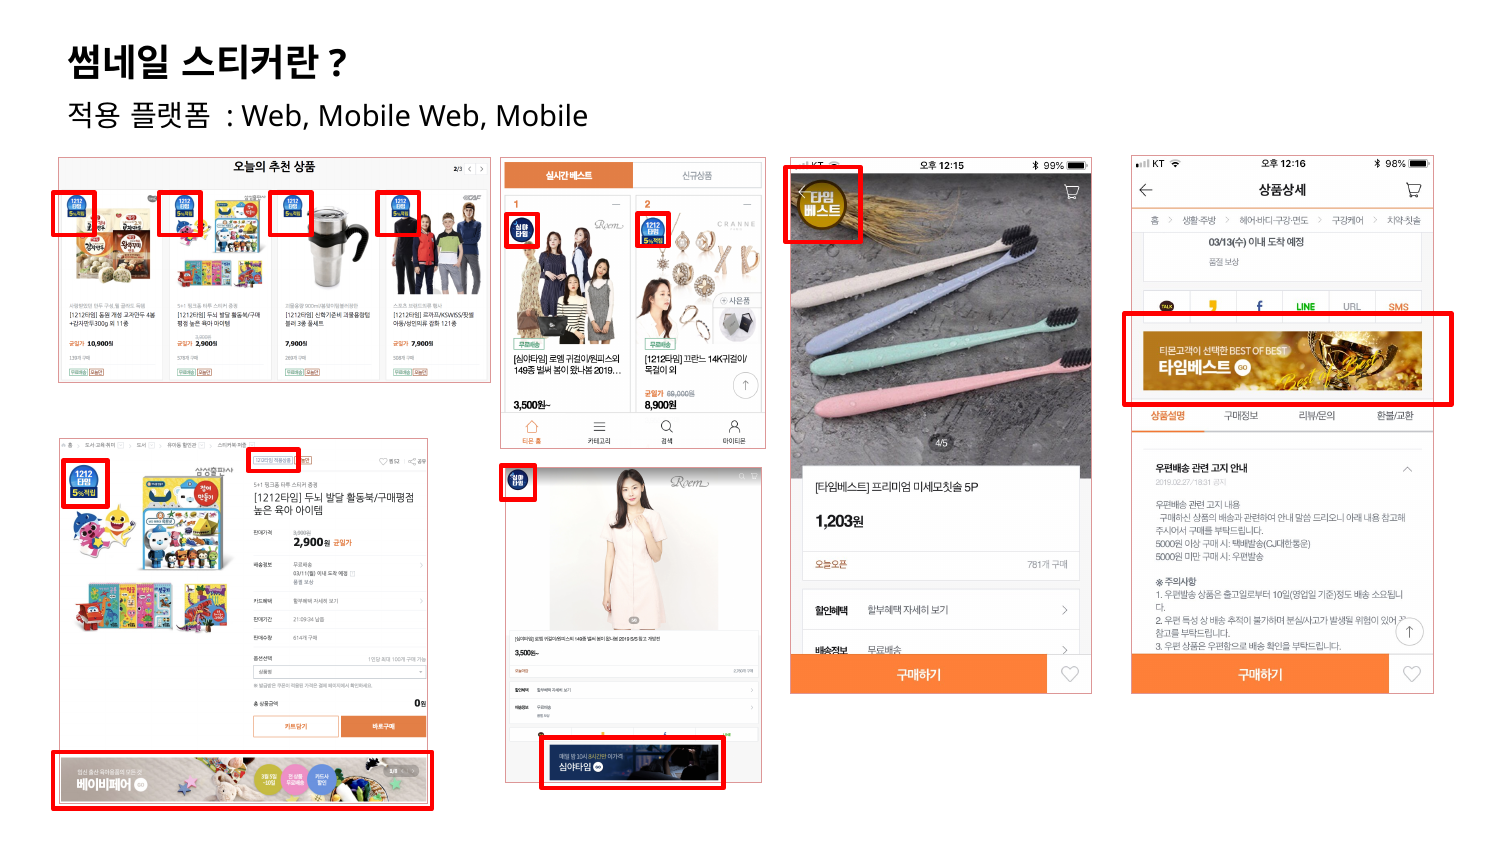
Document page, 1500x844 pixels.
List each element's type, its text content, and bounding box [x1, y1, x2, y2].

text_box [500, 465, 763, 789]
text_box 적용 플랫폼 : Web, Mobile Web, Mobile [53, 90, 707, 140]
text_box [784, 154, 1453, 694]
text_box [52, 438, 433, 810]
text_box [52, 157, 491, 383]
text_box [500, 157, 767, 449]
text_box 썸네일 스티커란? [53, 31, 384, 90]
